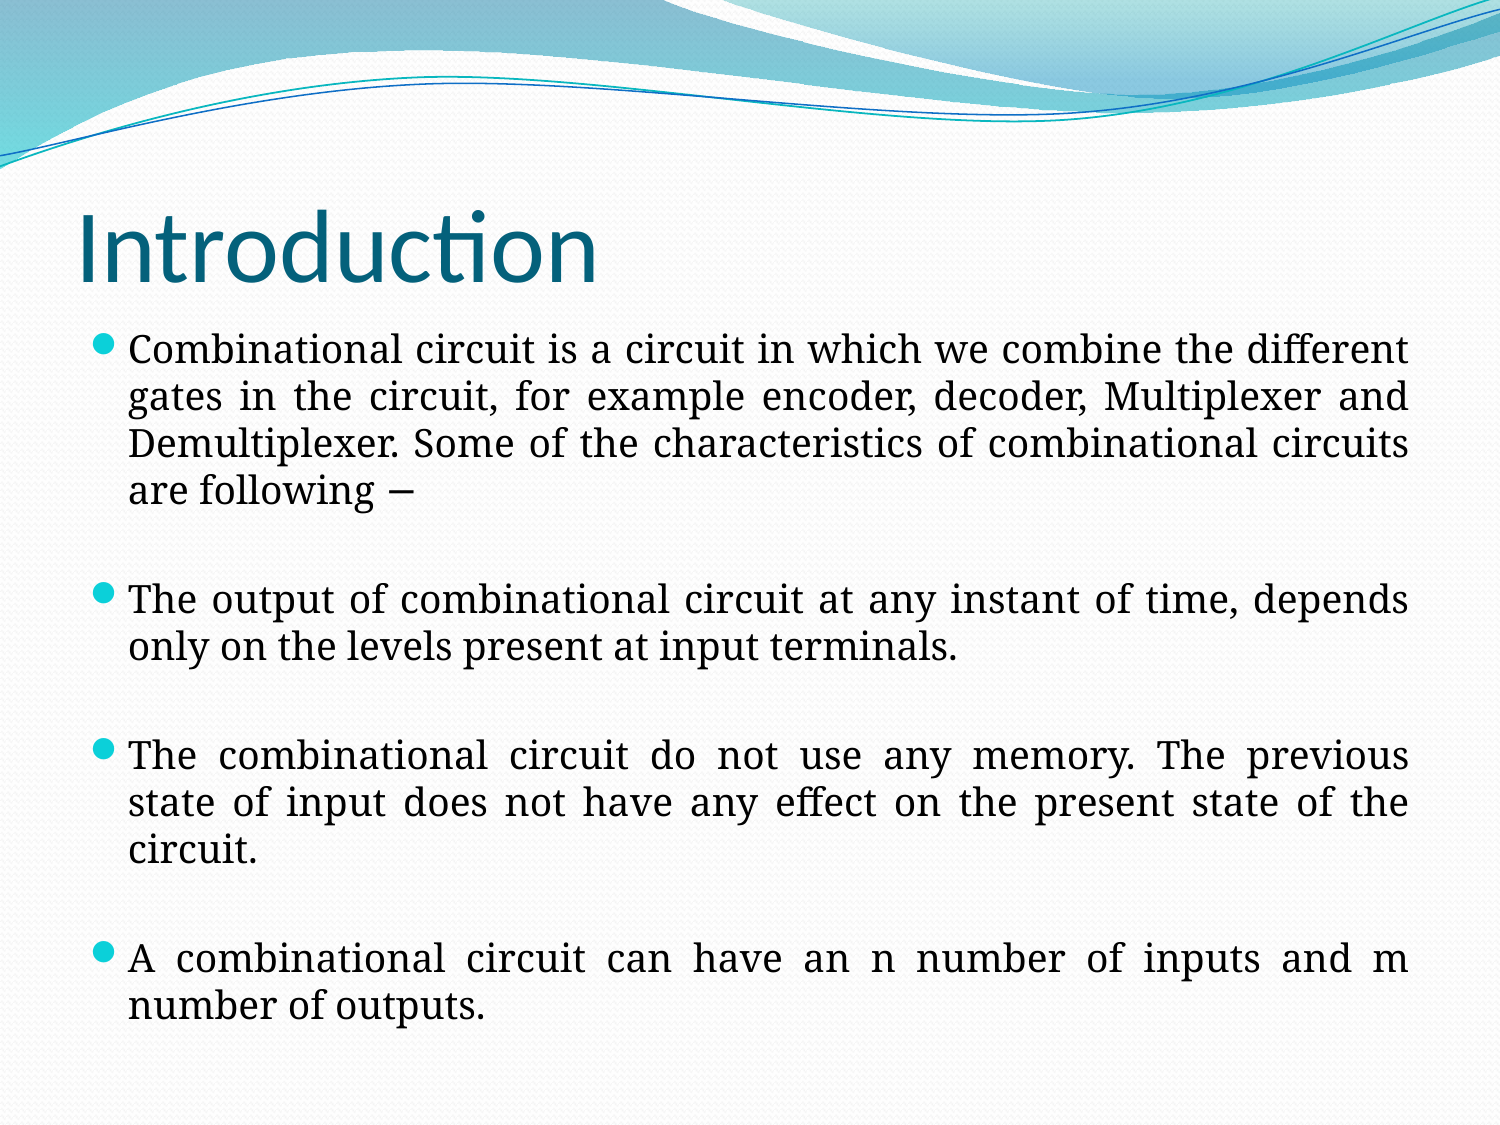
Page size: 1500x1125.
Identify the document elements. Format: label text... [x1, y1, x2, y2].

title Introduction [75, 115, 1425, 303]
list Combinational circuit is a circuit in which we combine the different gates in the circuit, for example encoder, decoder, Multiplexer and Demultiplexer. Some of the characteristics of combinational circuits are following − The output of combinational circuit at any instant of time, depends only on the levels present at input terminals. The combinational circuit do not use any memory. The previous state of input does not have any effect on the present state of the circuit. A combinational circuit can have an n number of inputs and m number of outputs. [75, 317, 1425, 1038]
